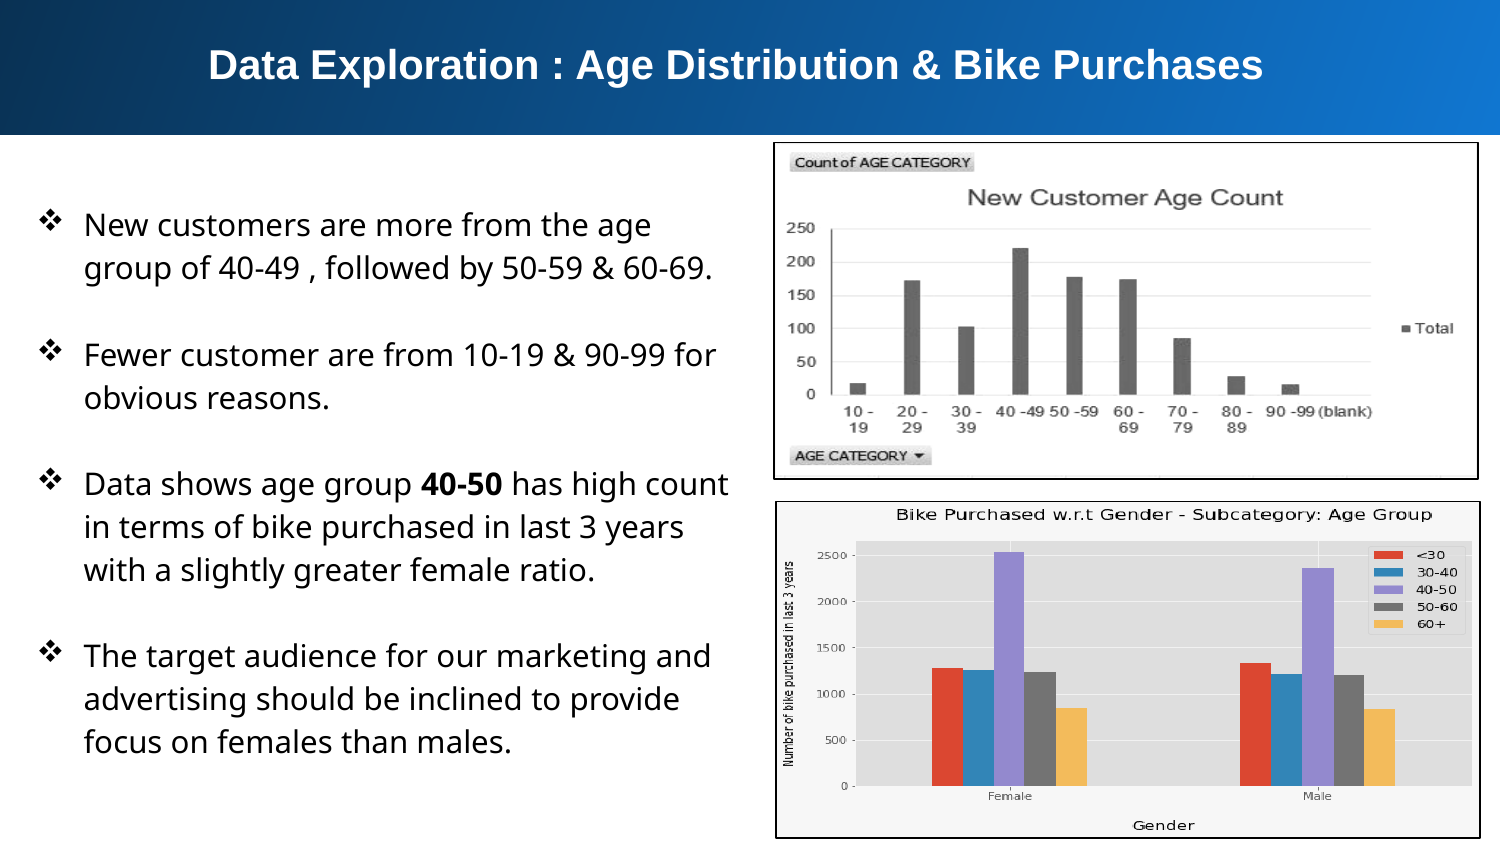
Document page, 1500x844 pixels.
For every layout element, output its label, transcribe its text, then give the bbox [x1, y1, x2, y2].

text_box [0, 0, 1500, 135]
text_box Data Exploration : Age Distribution & Bike Purchases [33, 23, 1439, 109]
picture [774, 142, 1478, 479]
text_box New customers are more from the age group of 40-49 , followed by 50-59 & 60-69. Fewer customer are from 10-19 & 90-99 for obvious reasons. Data shows age group 40-50 has high count in terms of bike purchased in last 3 years with a slightly greater female ratio. The target audience for our marketing and advertising should be inclined to provide focus on females than males. [21, 185, 751, 838]
picture [776, 501, 1480, 838]
